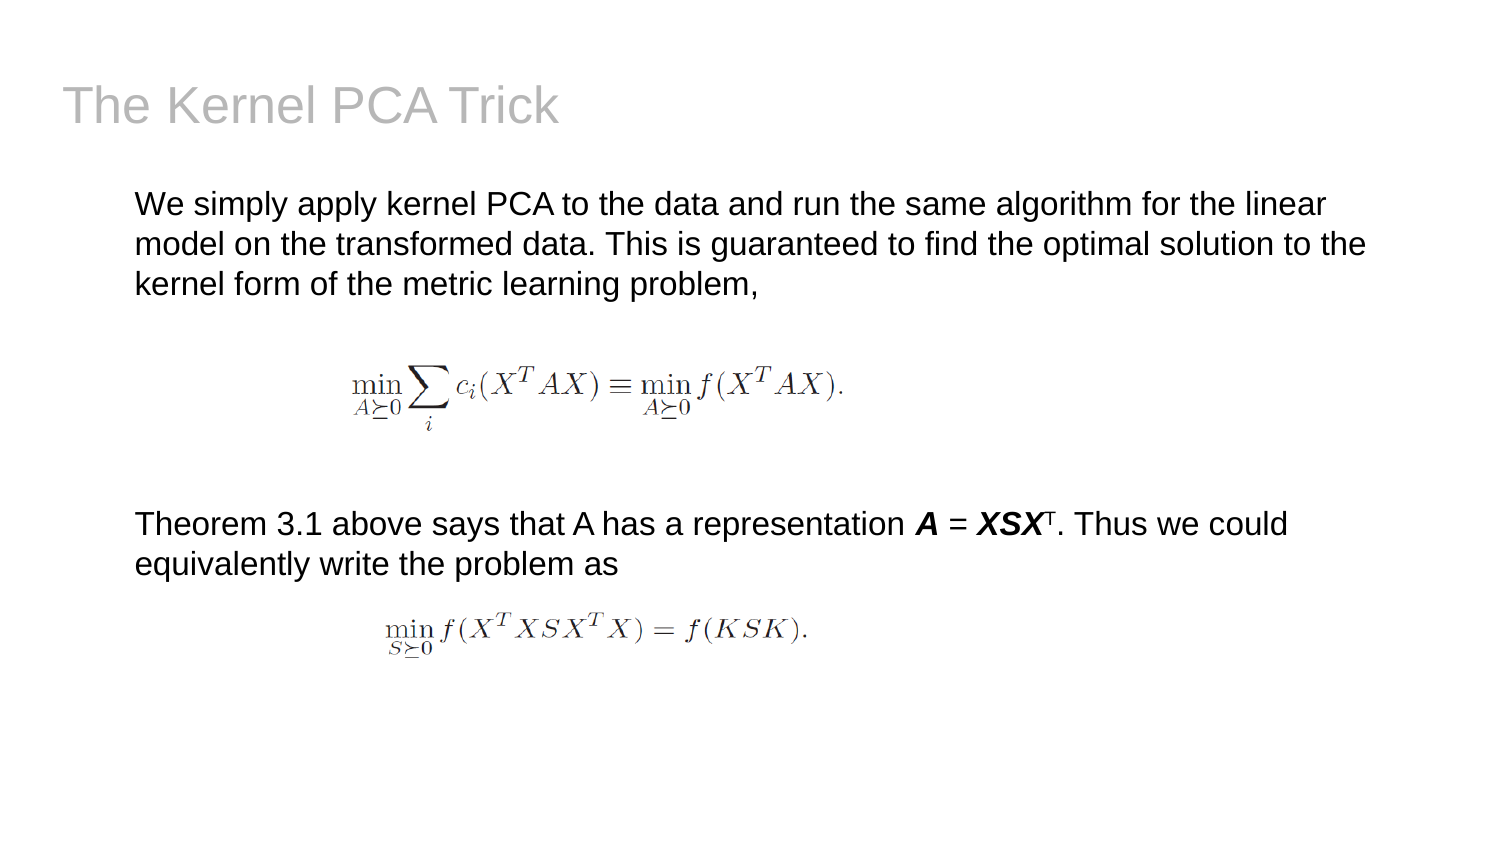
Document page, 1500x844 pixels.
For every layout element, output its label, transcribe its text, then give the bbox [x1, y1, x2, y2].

text_box We simply apply kernel PCA to the data and run the same algorithm for the linear model on the transformed data. This is guaranteed to find the optimal solution to the kernel form of the metric learning problem, [119, 174, 1442, 310]
picture [368, 600, 814, 666]
picture [332, 347, 851, 437]
title The Kernel PCA Trick [51, 56, 1449, 150]
text_box Theorem 3.1 above says that A has a representation A = XSXT. Thus we could equivalently write the problem as [119, 494, 1435, 590]
